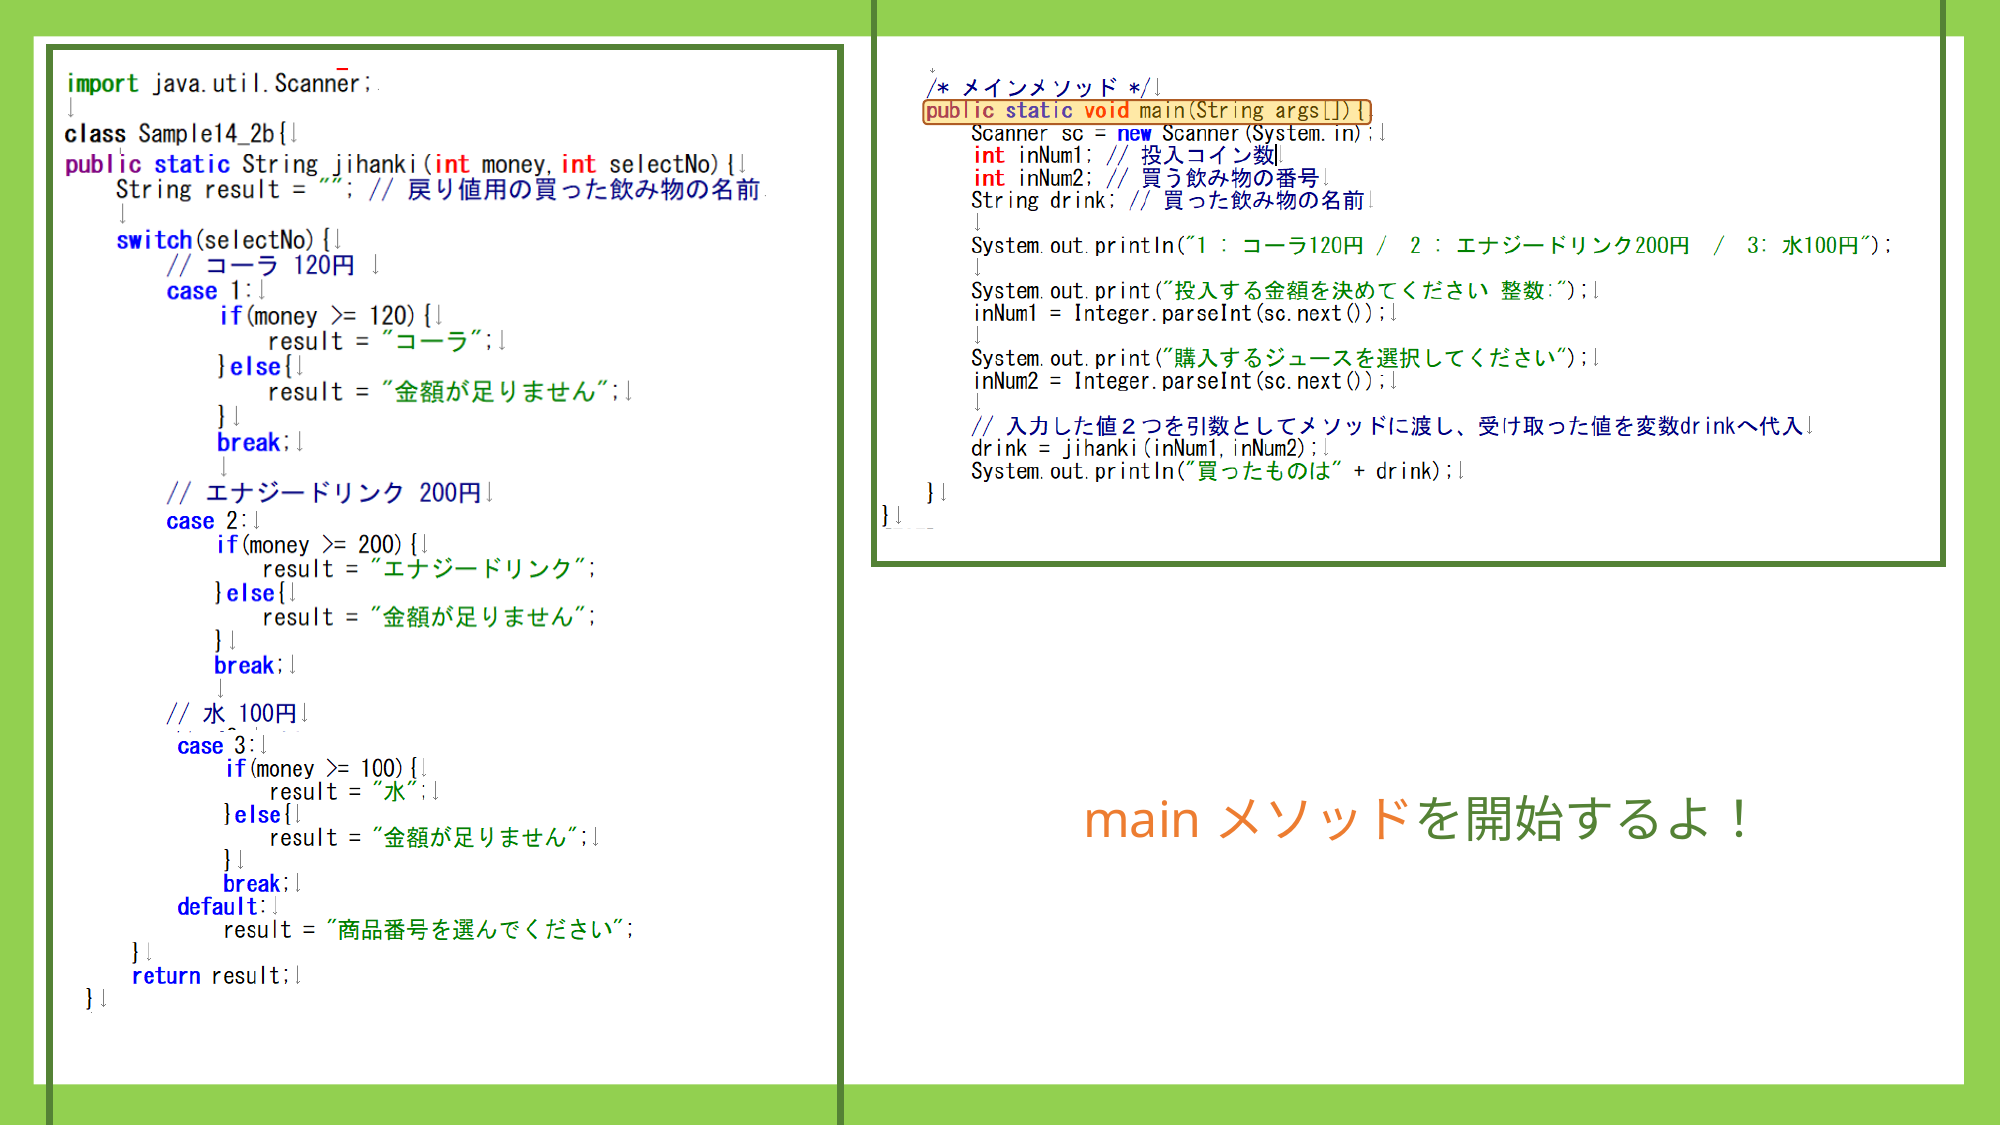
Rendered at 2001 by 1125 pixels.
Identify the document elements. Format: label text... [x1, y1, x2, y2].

text_box [873, 0, 1944, 565]
text_box mainメソッドを開始するよ！ [1068, 779, 1779, 855]
picture [61, 68, 766, 505]
picture [160, 511, 600, 730]
picture [64, 731, 635, 1013]
text_box [49, 46, 841, 1125]
picture [877, 68, 1893, 529]
